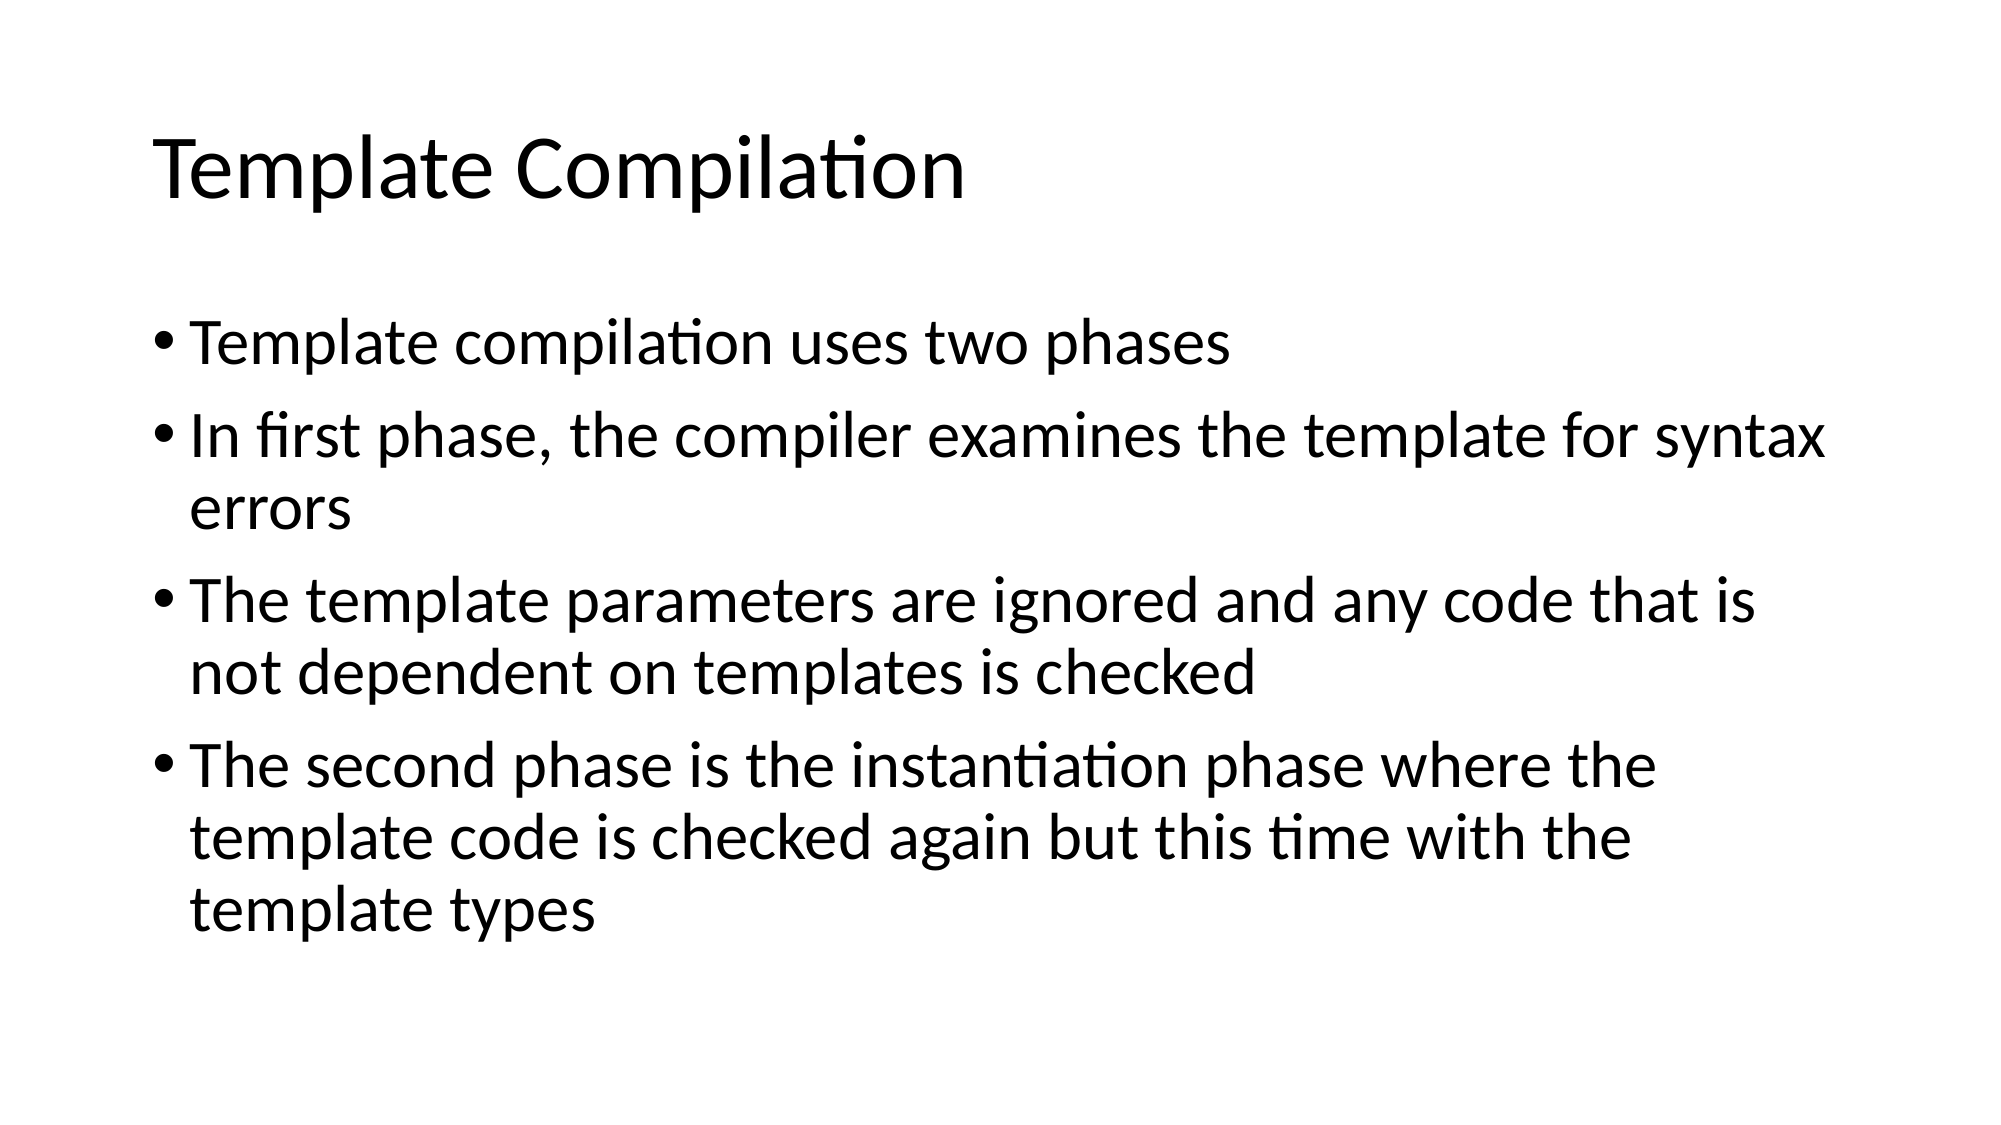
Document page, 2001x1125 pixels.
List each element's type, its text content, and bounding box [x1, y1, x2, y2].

title Template Compilation [137, 59, 1863, 278]
list Template compilation uses two phases In first phase, the compiler examines the template for syntax errors The template parameters are ignored and any code that is not dependent on templates is checked The second phase is the instantiation phase where the template code is checked again but this time with the template types [137, 299, 1863, 1014]
